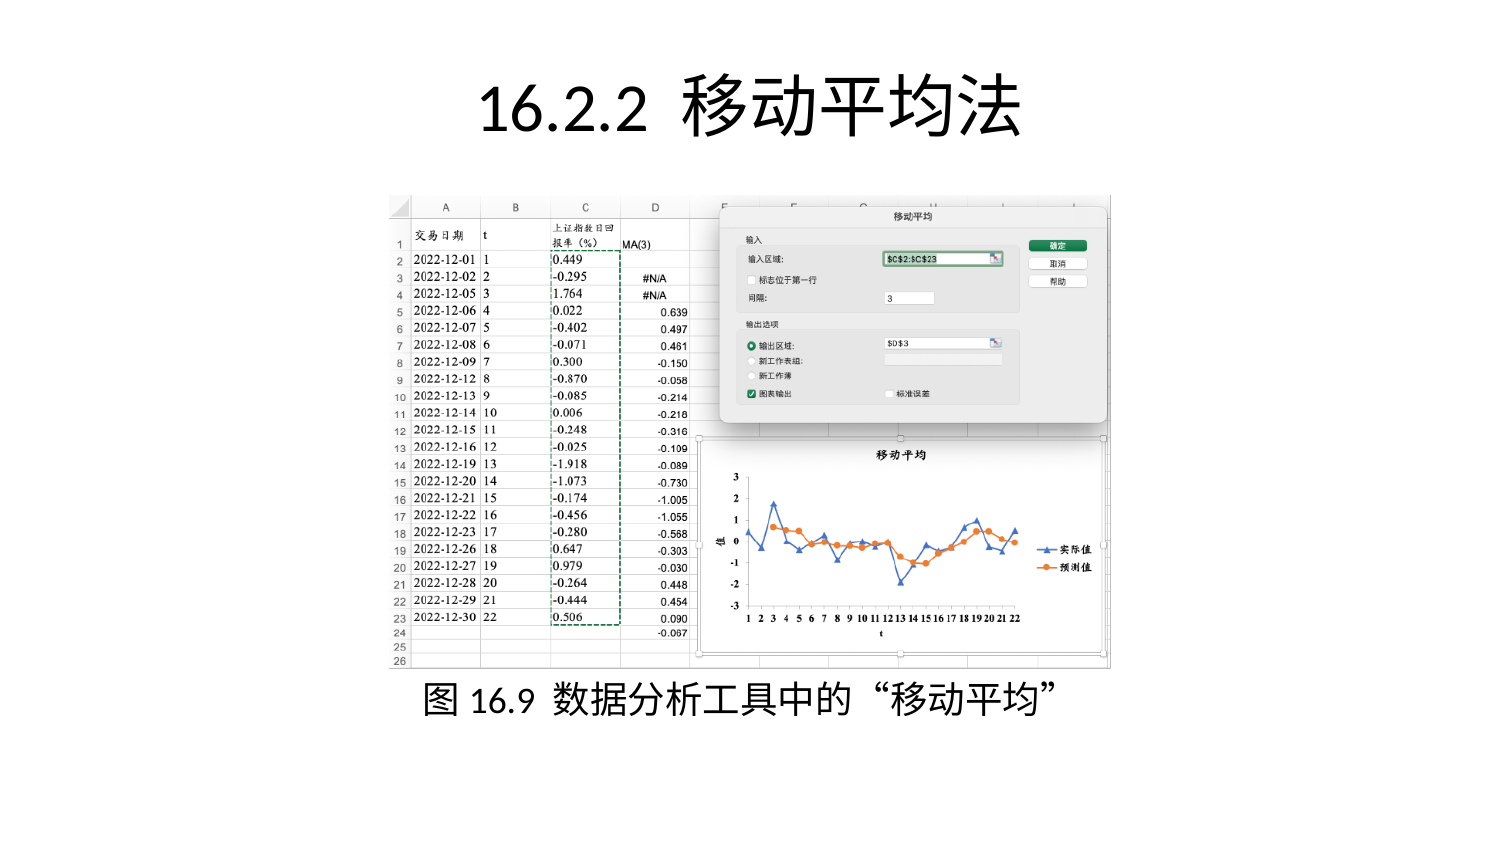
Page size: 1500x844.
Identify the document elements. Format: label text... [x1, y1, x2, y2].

text_box 图16.9 数据分析工具中的“移动平均” [74, 668, 1425, 753]
title 16.2.2 移动平均法 [75, 33, 1425, 175]
picture [389, 195, 1111, 669]
